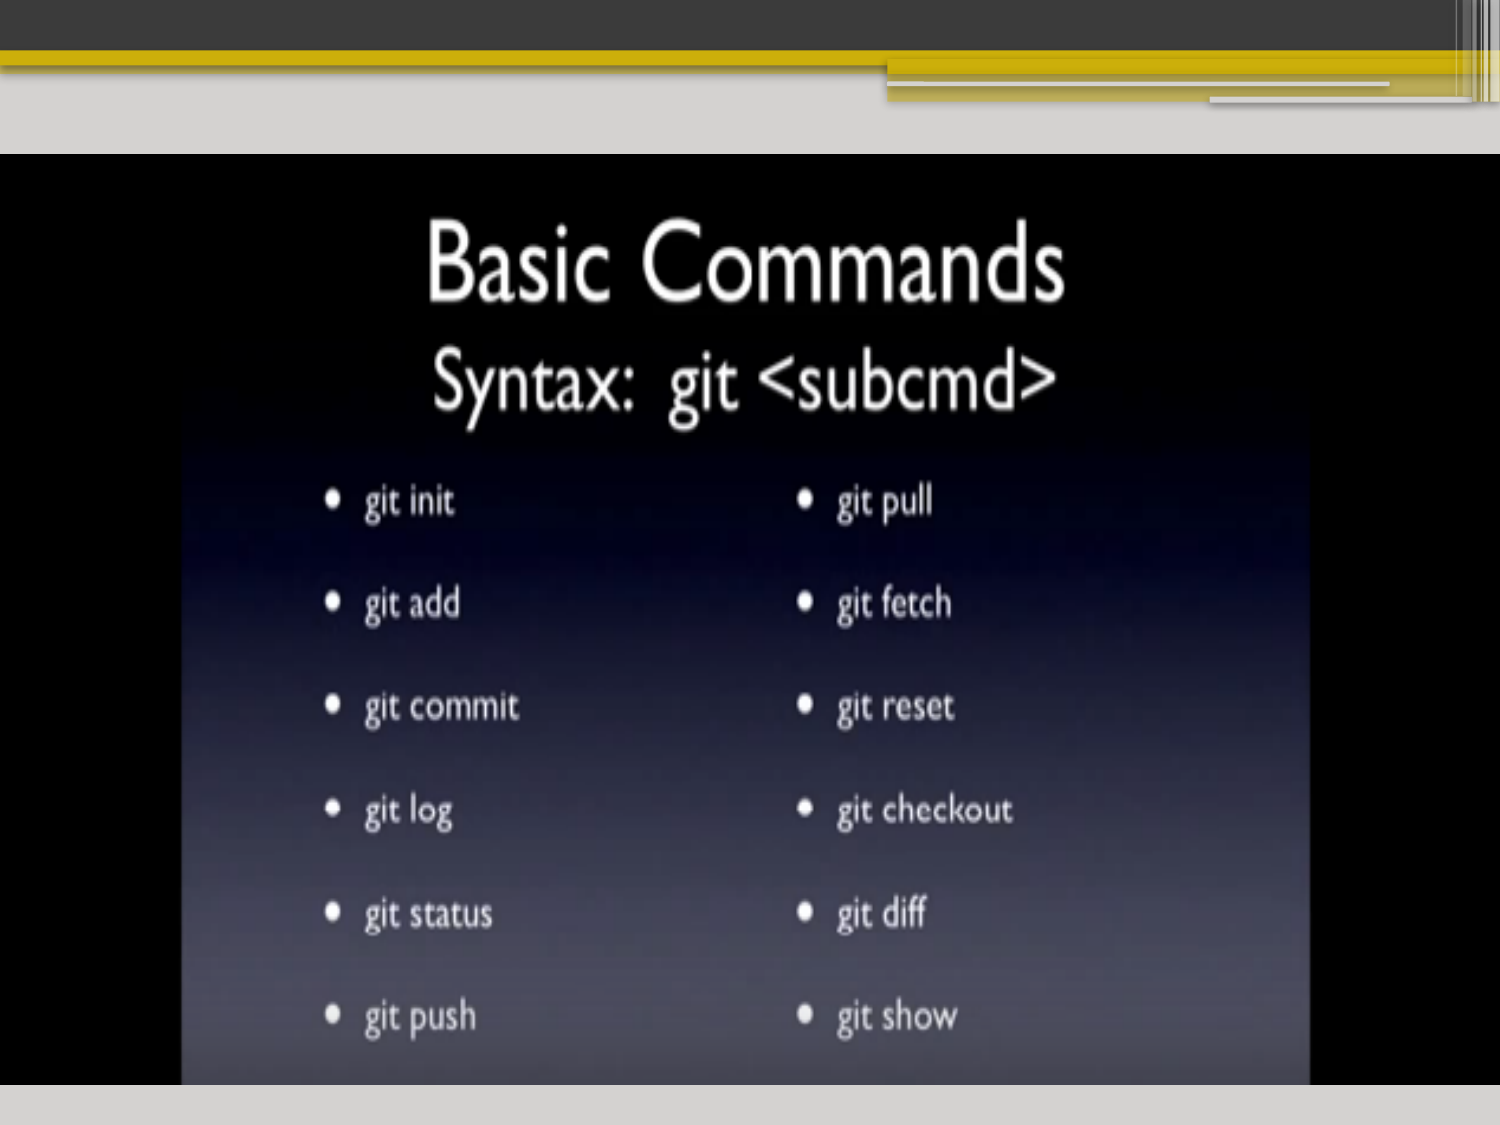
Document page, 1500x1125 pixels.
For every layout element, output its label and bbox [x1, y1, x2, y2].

list [0, 154, 1500, 1085]
